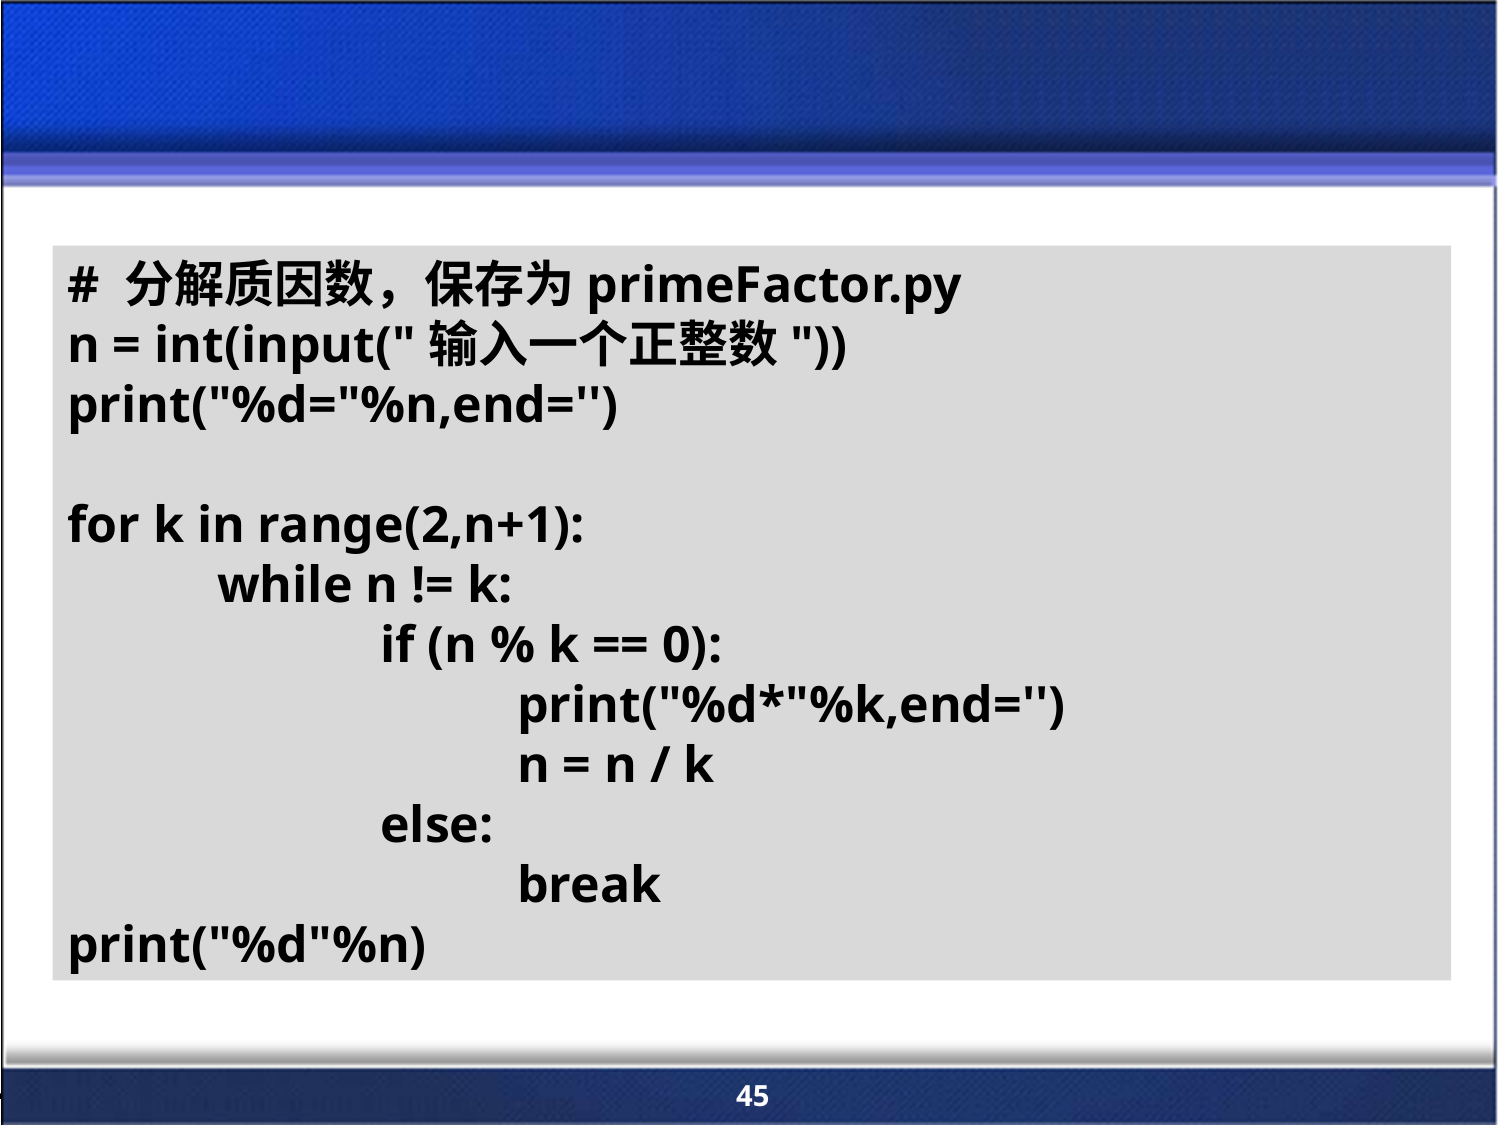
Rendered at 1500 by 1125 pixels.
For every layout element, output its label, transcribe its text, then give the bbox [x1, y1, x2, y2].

slide_number 45 [672, 1074, 834, 1125]
picture [1, 0, 1499, 1125]
text_box # 分解质因数，保存为primeFactor.py n = int(input("输入一个正整数")) print("%d="%n,end='') for k in range(2,n+1): while n != k: if (n % k == 0): print("%d*"%k,end='') n = n / k else: break print("%d"%n) [52, 245, 1452, 981]
